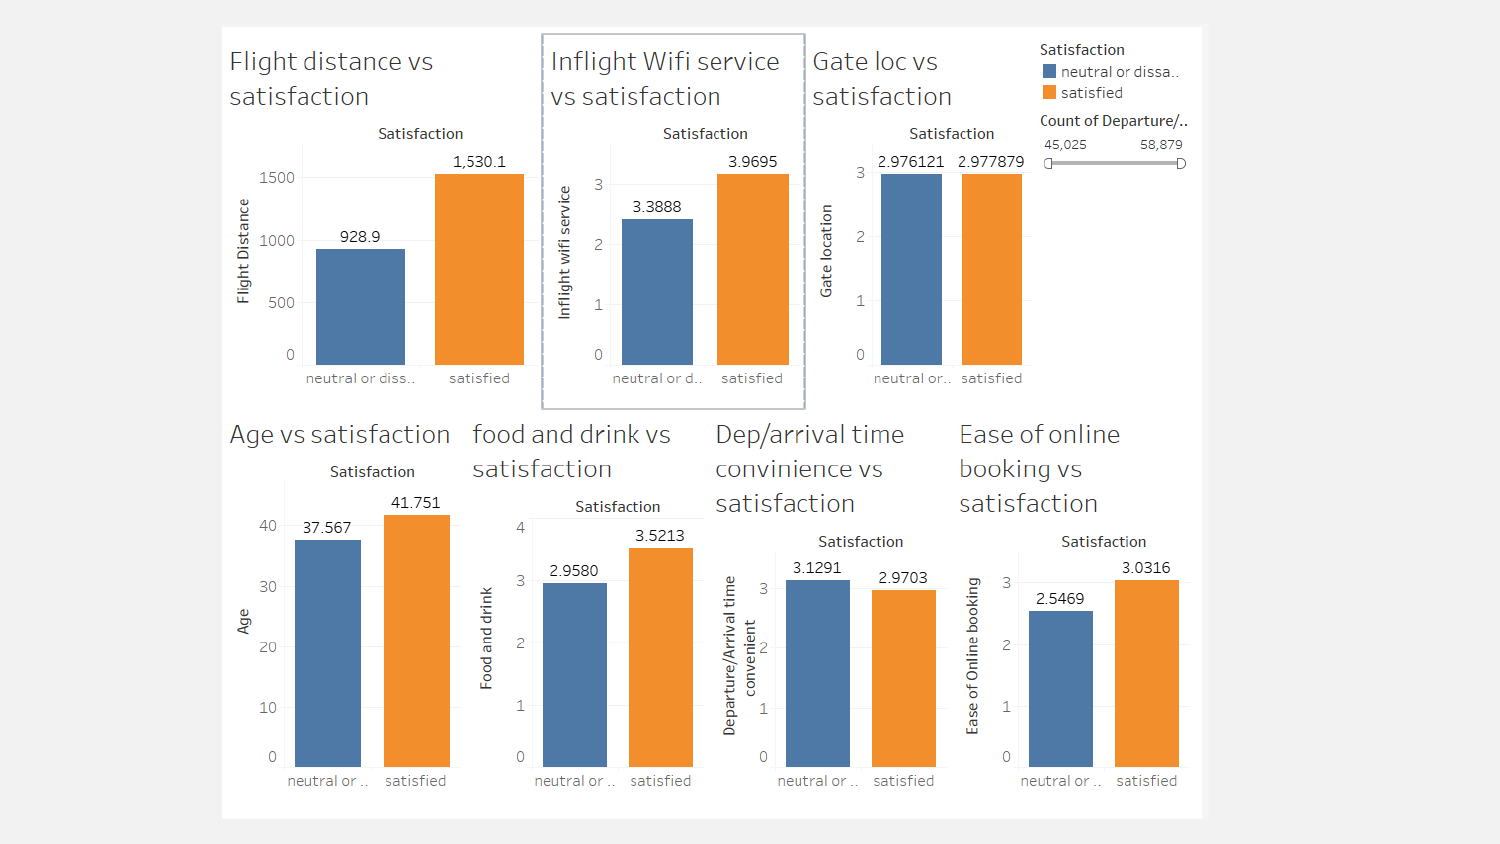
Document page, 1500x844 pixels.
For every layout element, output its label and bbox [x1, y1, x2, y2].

picture [222, 24, 1209, 819]
